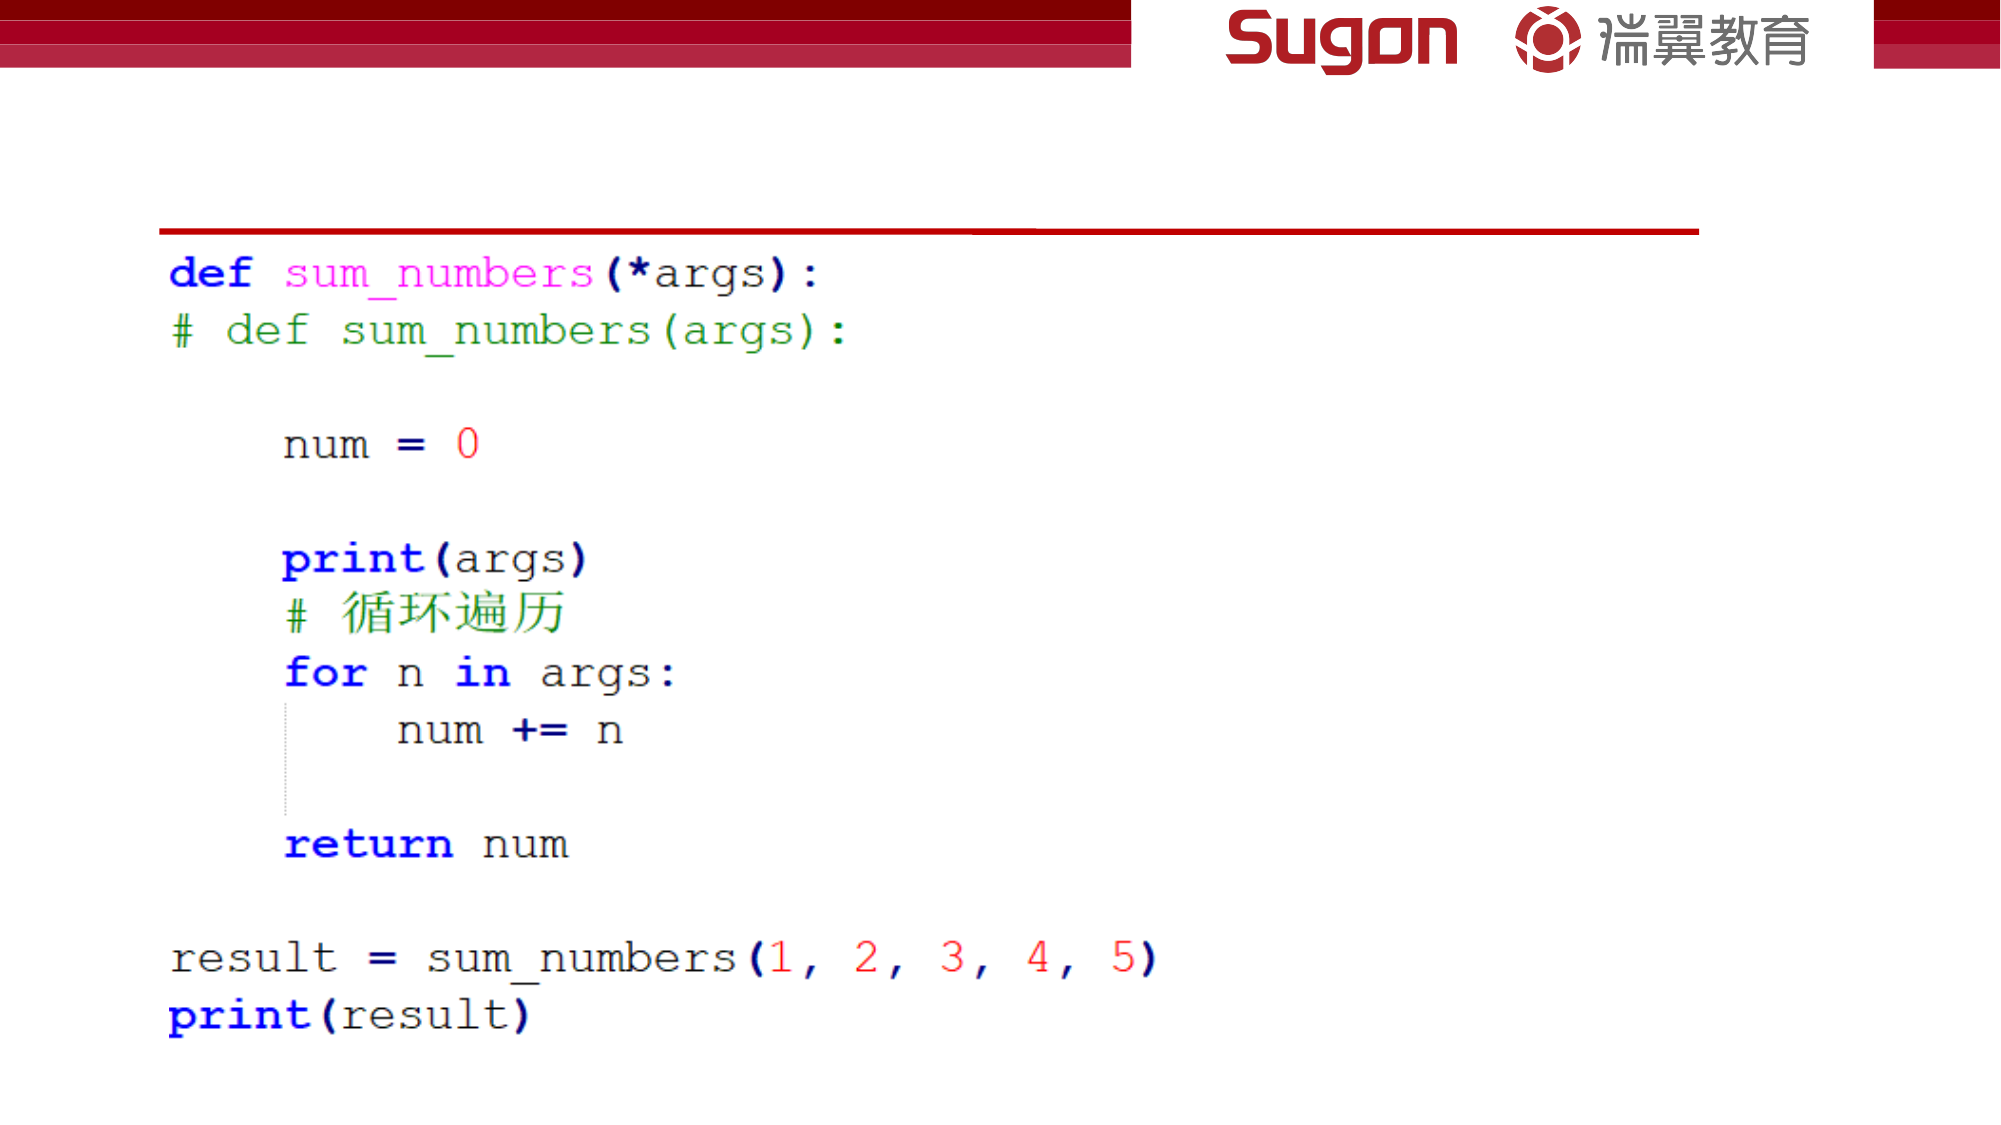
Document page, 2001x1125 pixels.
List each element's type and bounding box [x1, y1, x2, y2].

picture [1194, 0, 1484, 102]
picture [1515, 6, 1809, 73]
list [169, 251, 1163, 1046]
